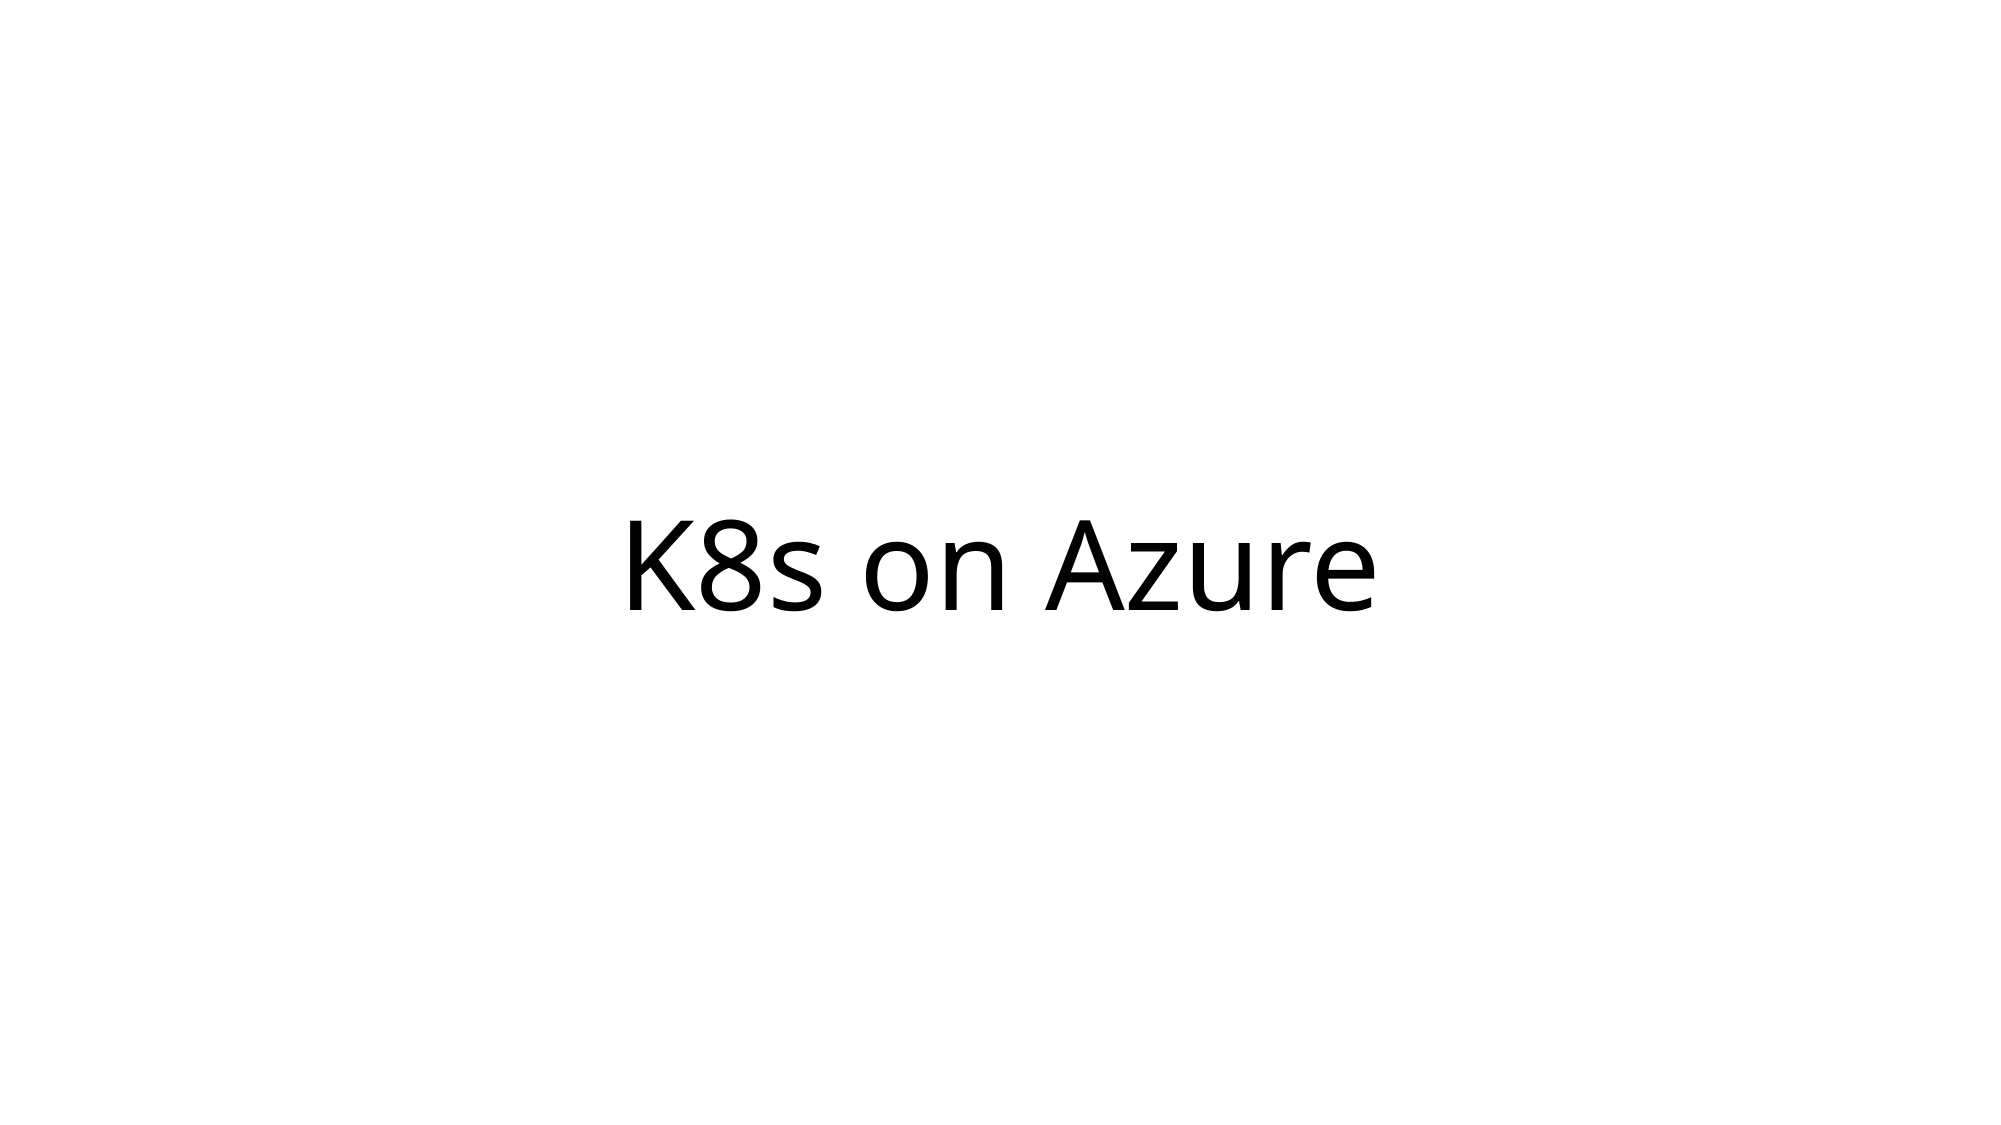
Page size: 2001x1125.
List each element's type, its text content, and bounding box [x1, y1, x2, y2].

title K8s on Azure [249, 479, 1750, 646]
